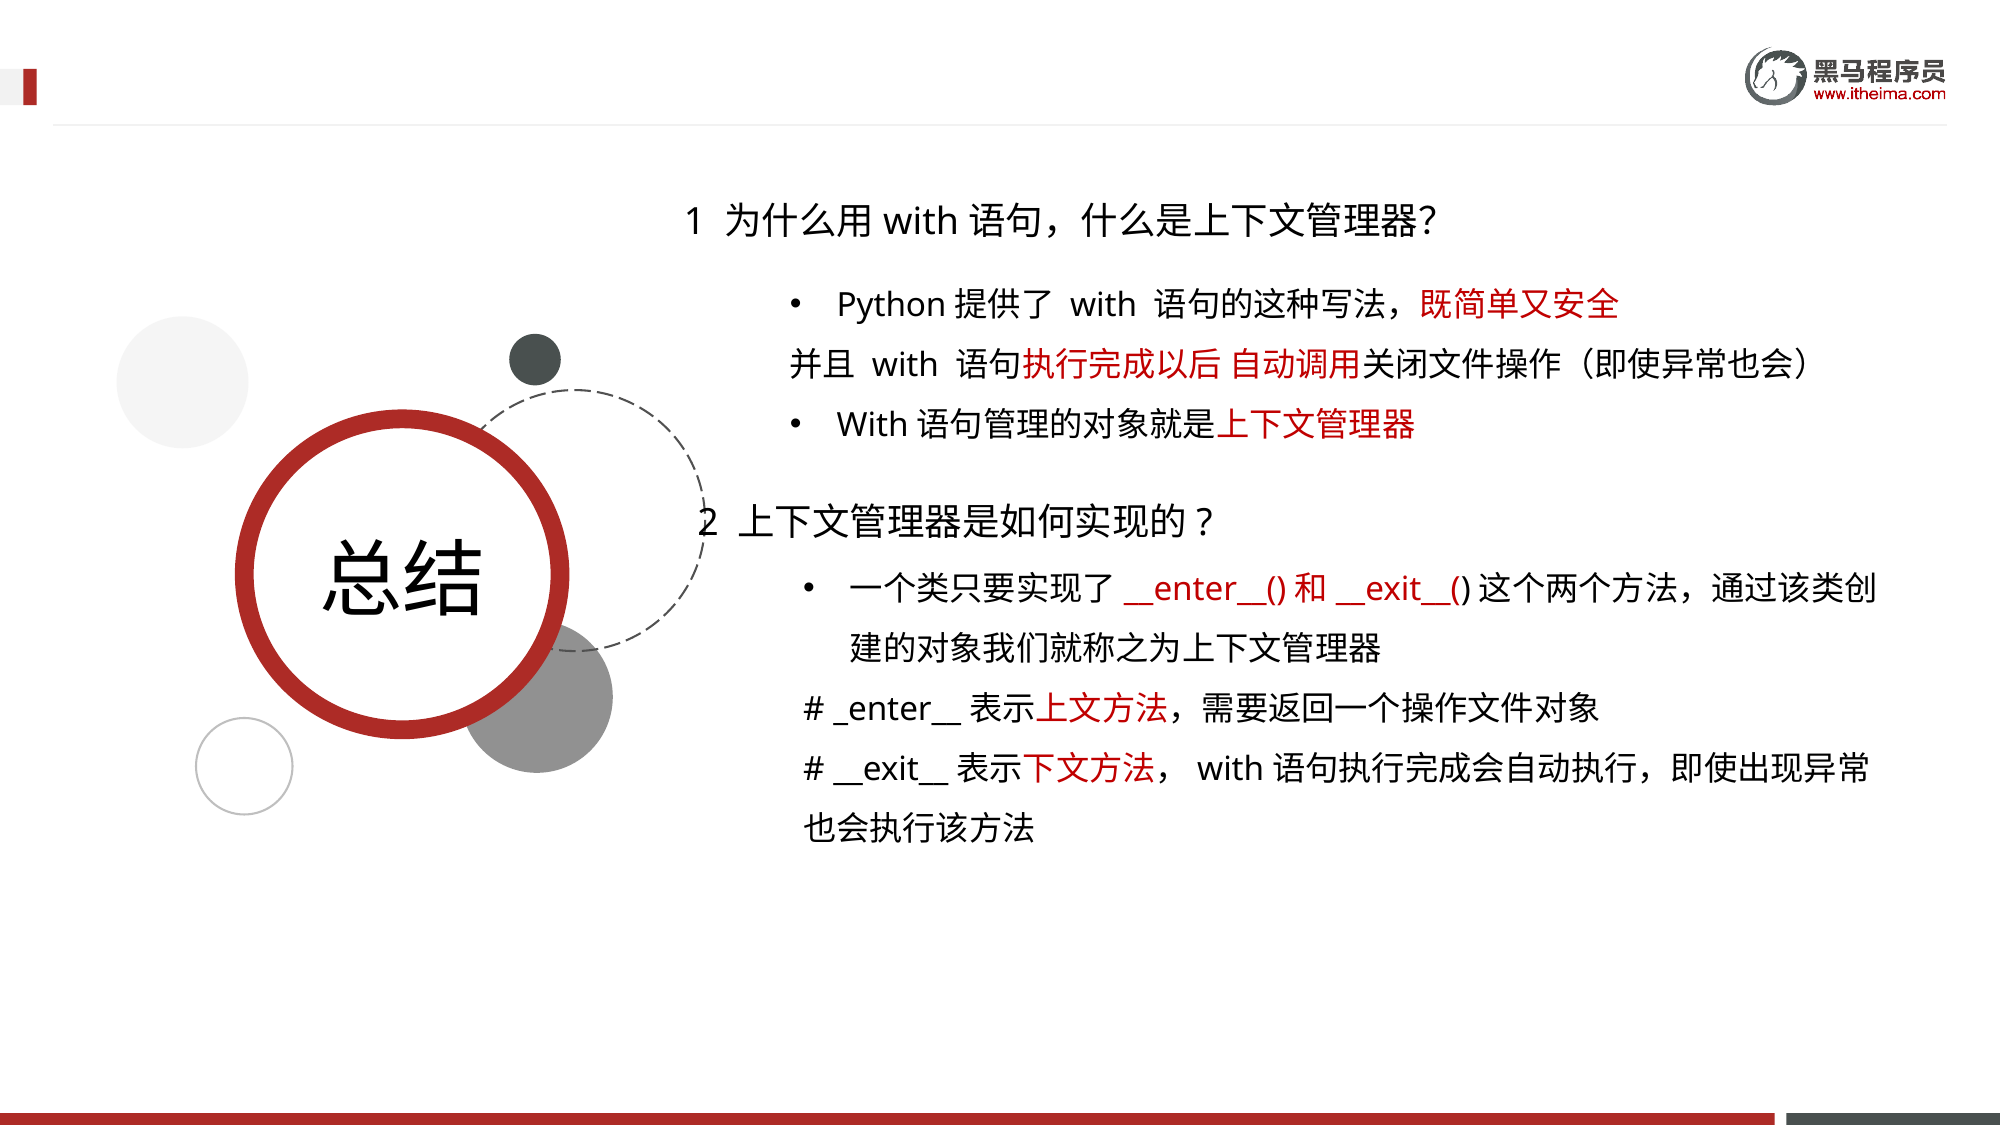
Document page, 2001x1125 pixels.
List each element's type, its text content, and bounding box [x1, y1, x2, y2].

text_box 一个类只要实现了__enter__()和__exit__()这个两个方法，通过该类创建的对象我们就称之为上下文管理器 # _enter__表示上文方法，需要返回一个操作文件对象 # __exit__表示下文方法，with语句执行完成会自动执行，即使出现异常也会执行该方法 [788, 538, 1908, 856]
picture [1744, 46, 1946, 106]
text_box Python提供了 with 语句的这种写法，既简单又安全 并且 with 语句执行完成以后 自动调用关闭文件操作（即使异常也会） With语句管理的对象就是上下文管理器 [775, 248, 1895, 458]
text_box 2 上下文管理器是如何实现的? [682, 469, 1845, 551]
list 1 为什么用with语句，什么是上下文管理器？ [669, 167, 1831, 249]
